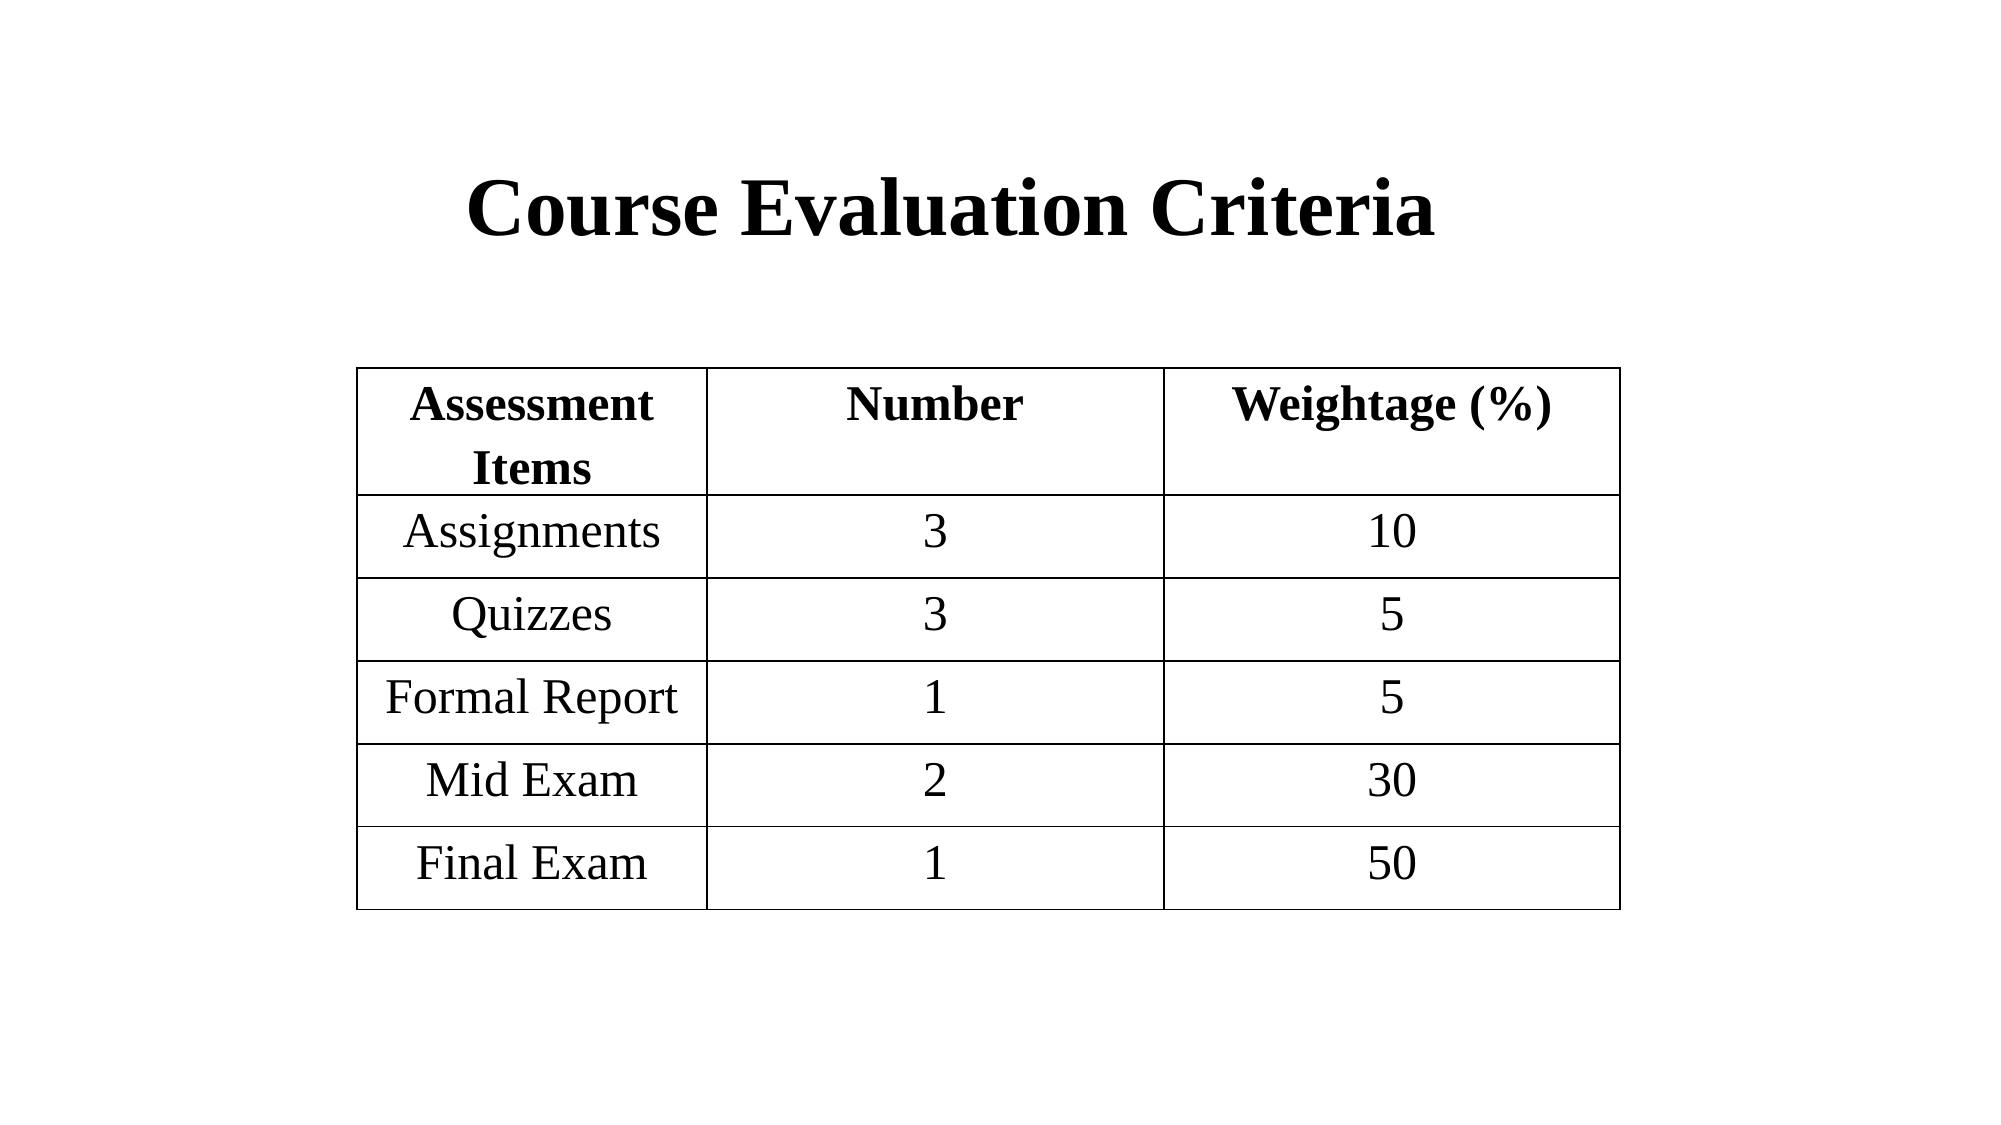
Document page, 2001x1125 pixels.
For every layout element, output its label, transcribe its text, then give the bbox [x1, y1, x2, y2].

table_cell Formal Report [358, 662, 706, 743]
table_cell Final Exam [358, 827, 706, 909]
table_cell 10 [1165, 496, 1619, 577]
table_cell 1 [708, 827, 1163, 909]
table_cell 5 [1165, 579, 1619, 660]
table_cell 30 [1165, 745, 1619, 826]
table_cell 2 [708, 745, 1163, 826]
table_cell Mid Exam [358, 745, 706, 826]
table_header Weightage (%) [1165, 369, 1619, 494]
table_cell 3 [708, 579, 1163, 660]
table_cell 5 [1165, 662, 1619, 743]
table_cell Quizzes [358, 579, 706, 660]
title Course Evaluation Criteria [88, 100, 1814, 318]
table_cell 1 [708, 662, 1163, 743]
table_header Number [708, 369, 1163, 494]
table_cell 3 [708, 496, 1163, 577]
table_cell Assignments [358, 496, 706, 577]
table_header Assessment Items [358, 369, 706, 494]
table_cell 50 [1165, 827, 1619, 909]
